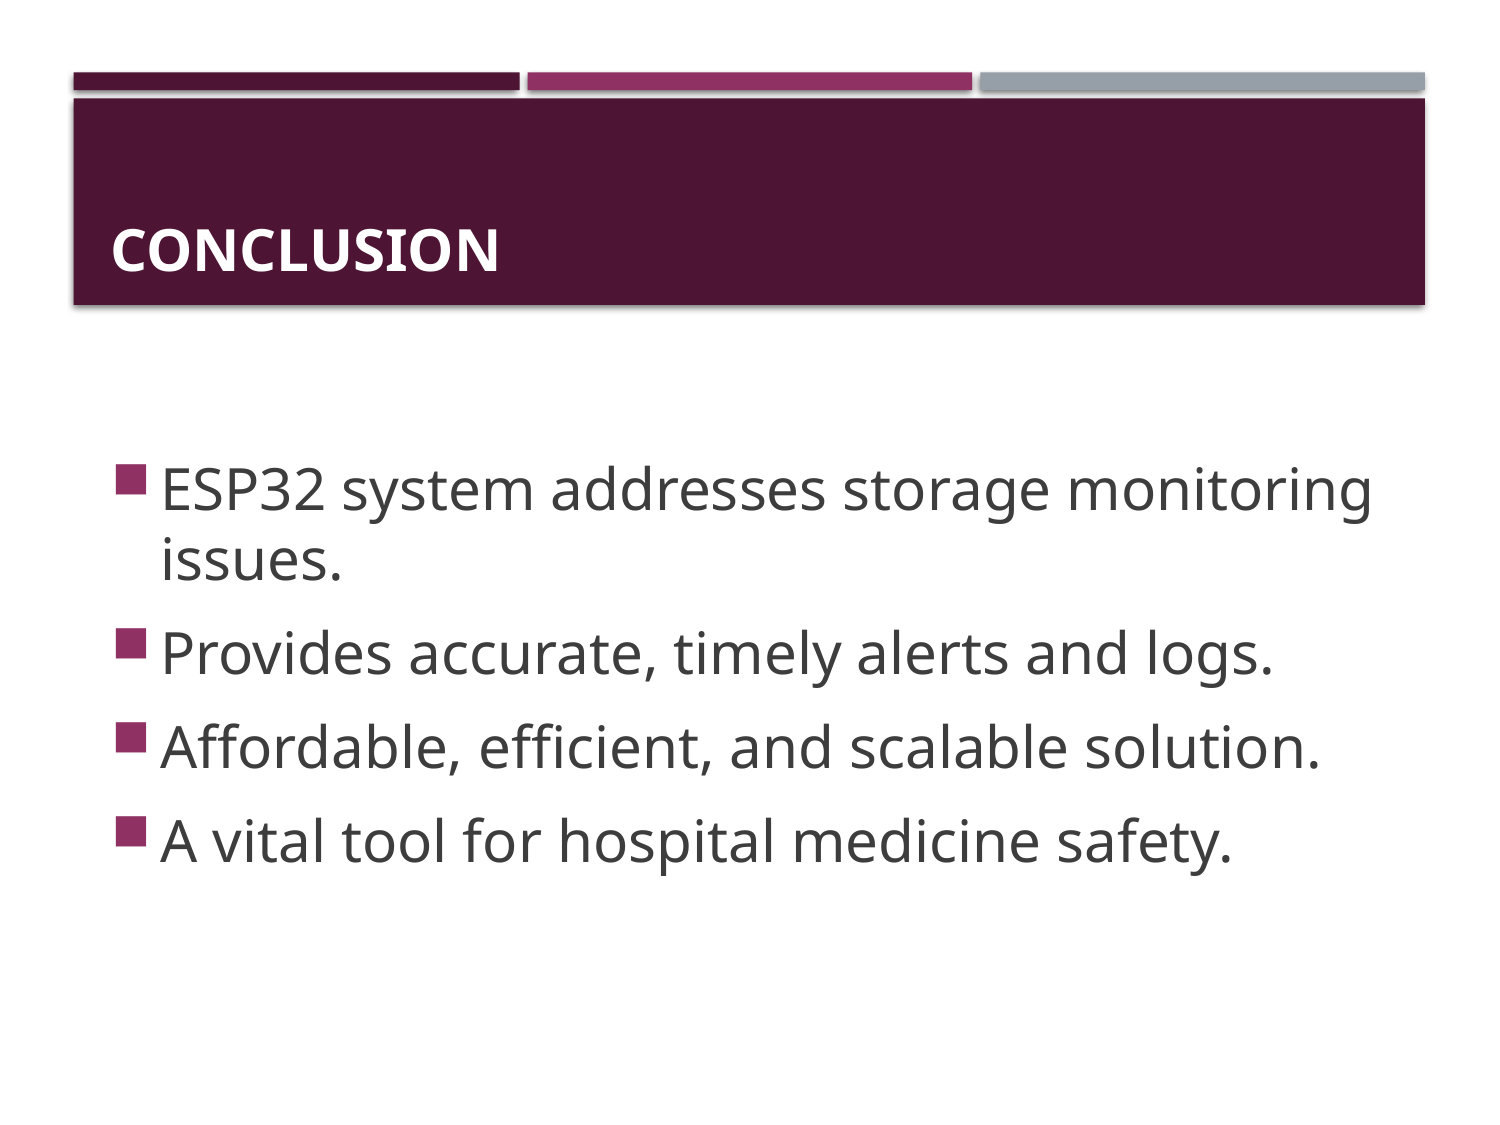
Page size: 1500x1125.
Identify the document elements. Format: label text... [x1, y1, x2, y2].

title Conclusion [95, 112, 1406, 291]
list ESP32 system addresses storage monitoring issues. Provides accurate, timely alerts and logs. Affordable, efficient, and scalable solution. A vital tool for hospital medicine safety. [95, 365, 1406, 962]
